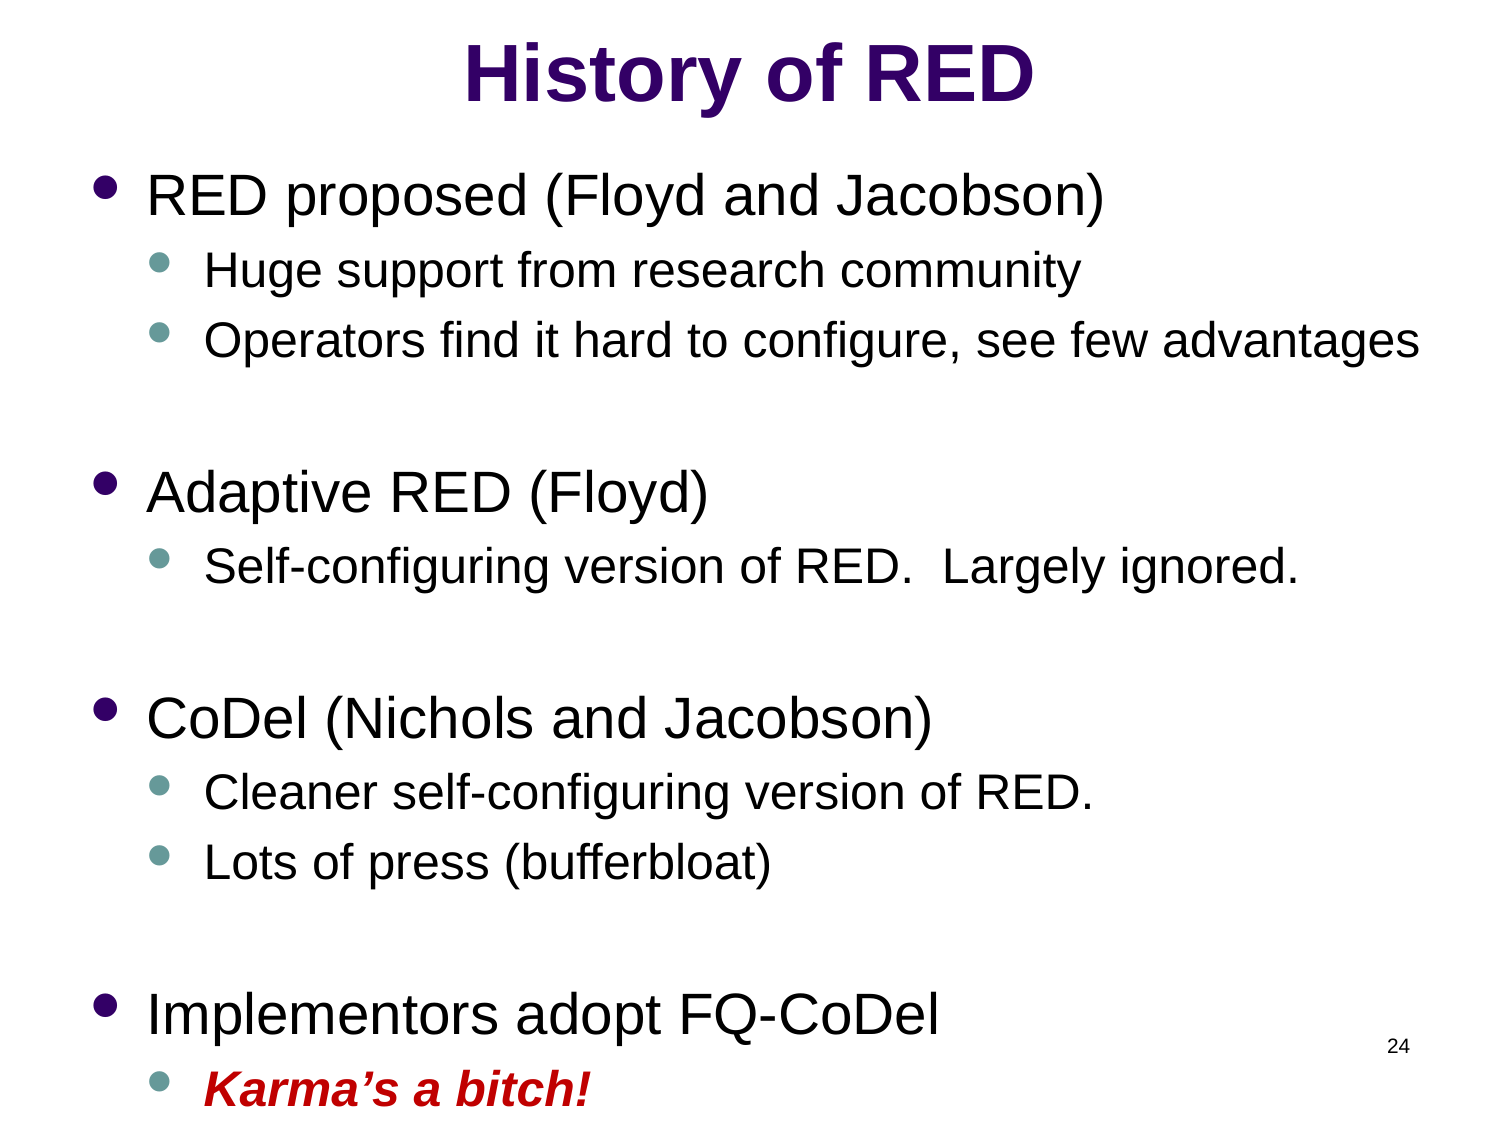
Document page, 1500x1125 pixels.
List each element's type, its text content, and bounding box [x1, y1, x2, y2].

slide_number 24 [1074, 1024, 1426, 1101]
list RED proposed (Floyd and Jacobson) Huge support from research community Operators find it hard to configure, see few advantages Adaptive RED (Floyd) Self-configuring version of RED. Largely ignored. CoDel (Nichols and Jacobson) Cleaner self-configuring version of RED. Lots of press (bufferbloat) Implementors adopt FQ-CoDel Karma’s a bitch! [75, 149, 1475, 1006]
title History of RED [0, 20, 1500, 125]
